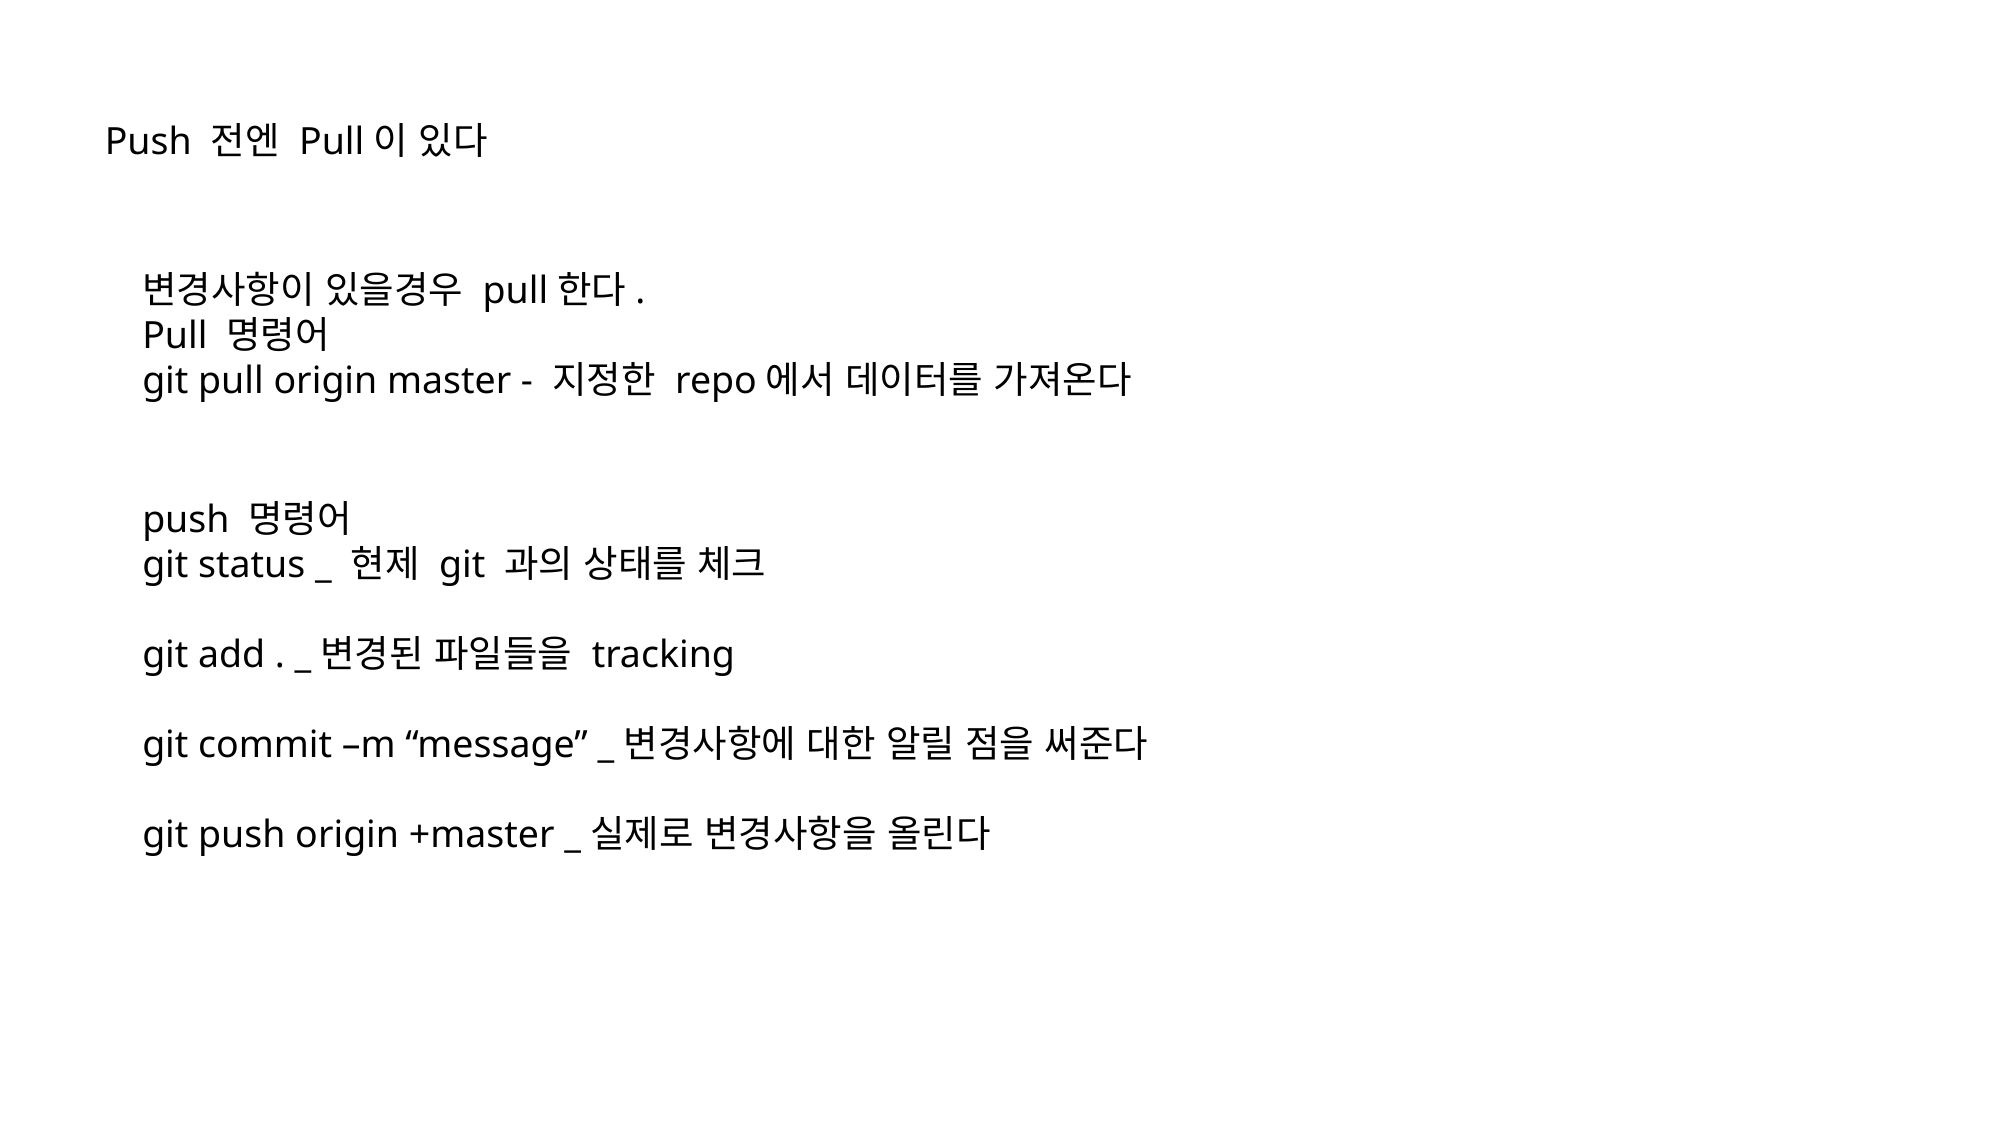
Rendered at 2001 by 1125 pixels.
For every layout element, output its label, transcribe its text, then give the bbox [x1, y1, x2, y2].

text_box push 명령어 git status _ 현제 git 과의 상태를 체크 git add . _변경된 파일들을 tracking git commit –m “message” _변경사항에 대한 알릴 점을 써준다 git push origin +master _실제로 변경사항을 올린다 [127, 487, 1409, 863]
text_box Push 전엔 Pull이 있다 [90, 109, 653, 170]
text_box 변경사항이 있을경우 pull한다. Pull 명령어 git pull origin master - 지정한 repo에서 데이터를 가져온다 [127, 258, 1475, 409]
